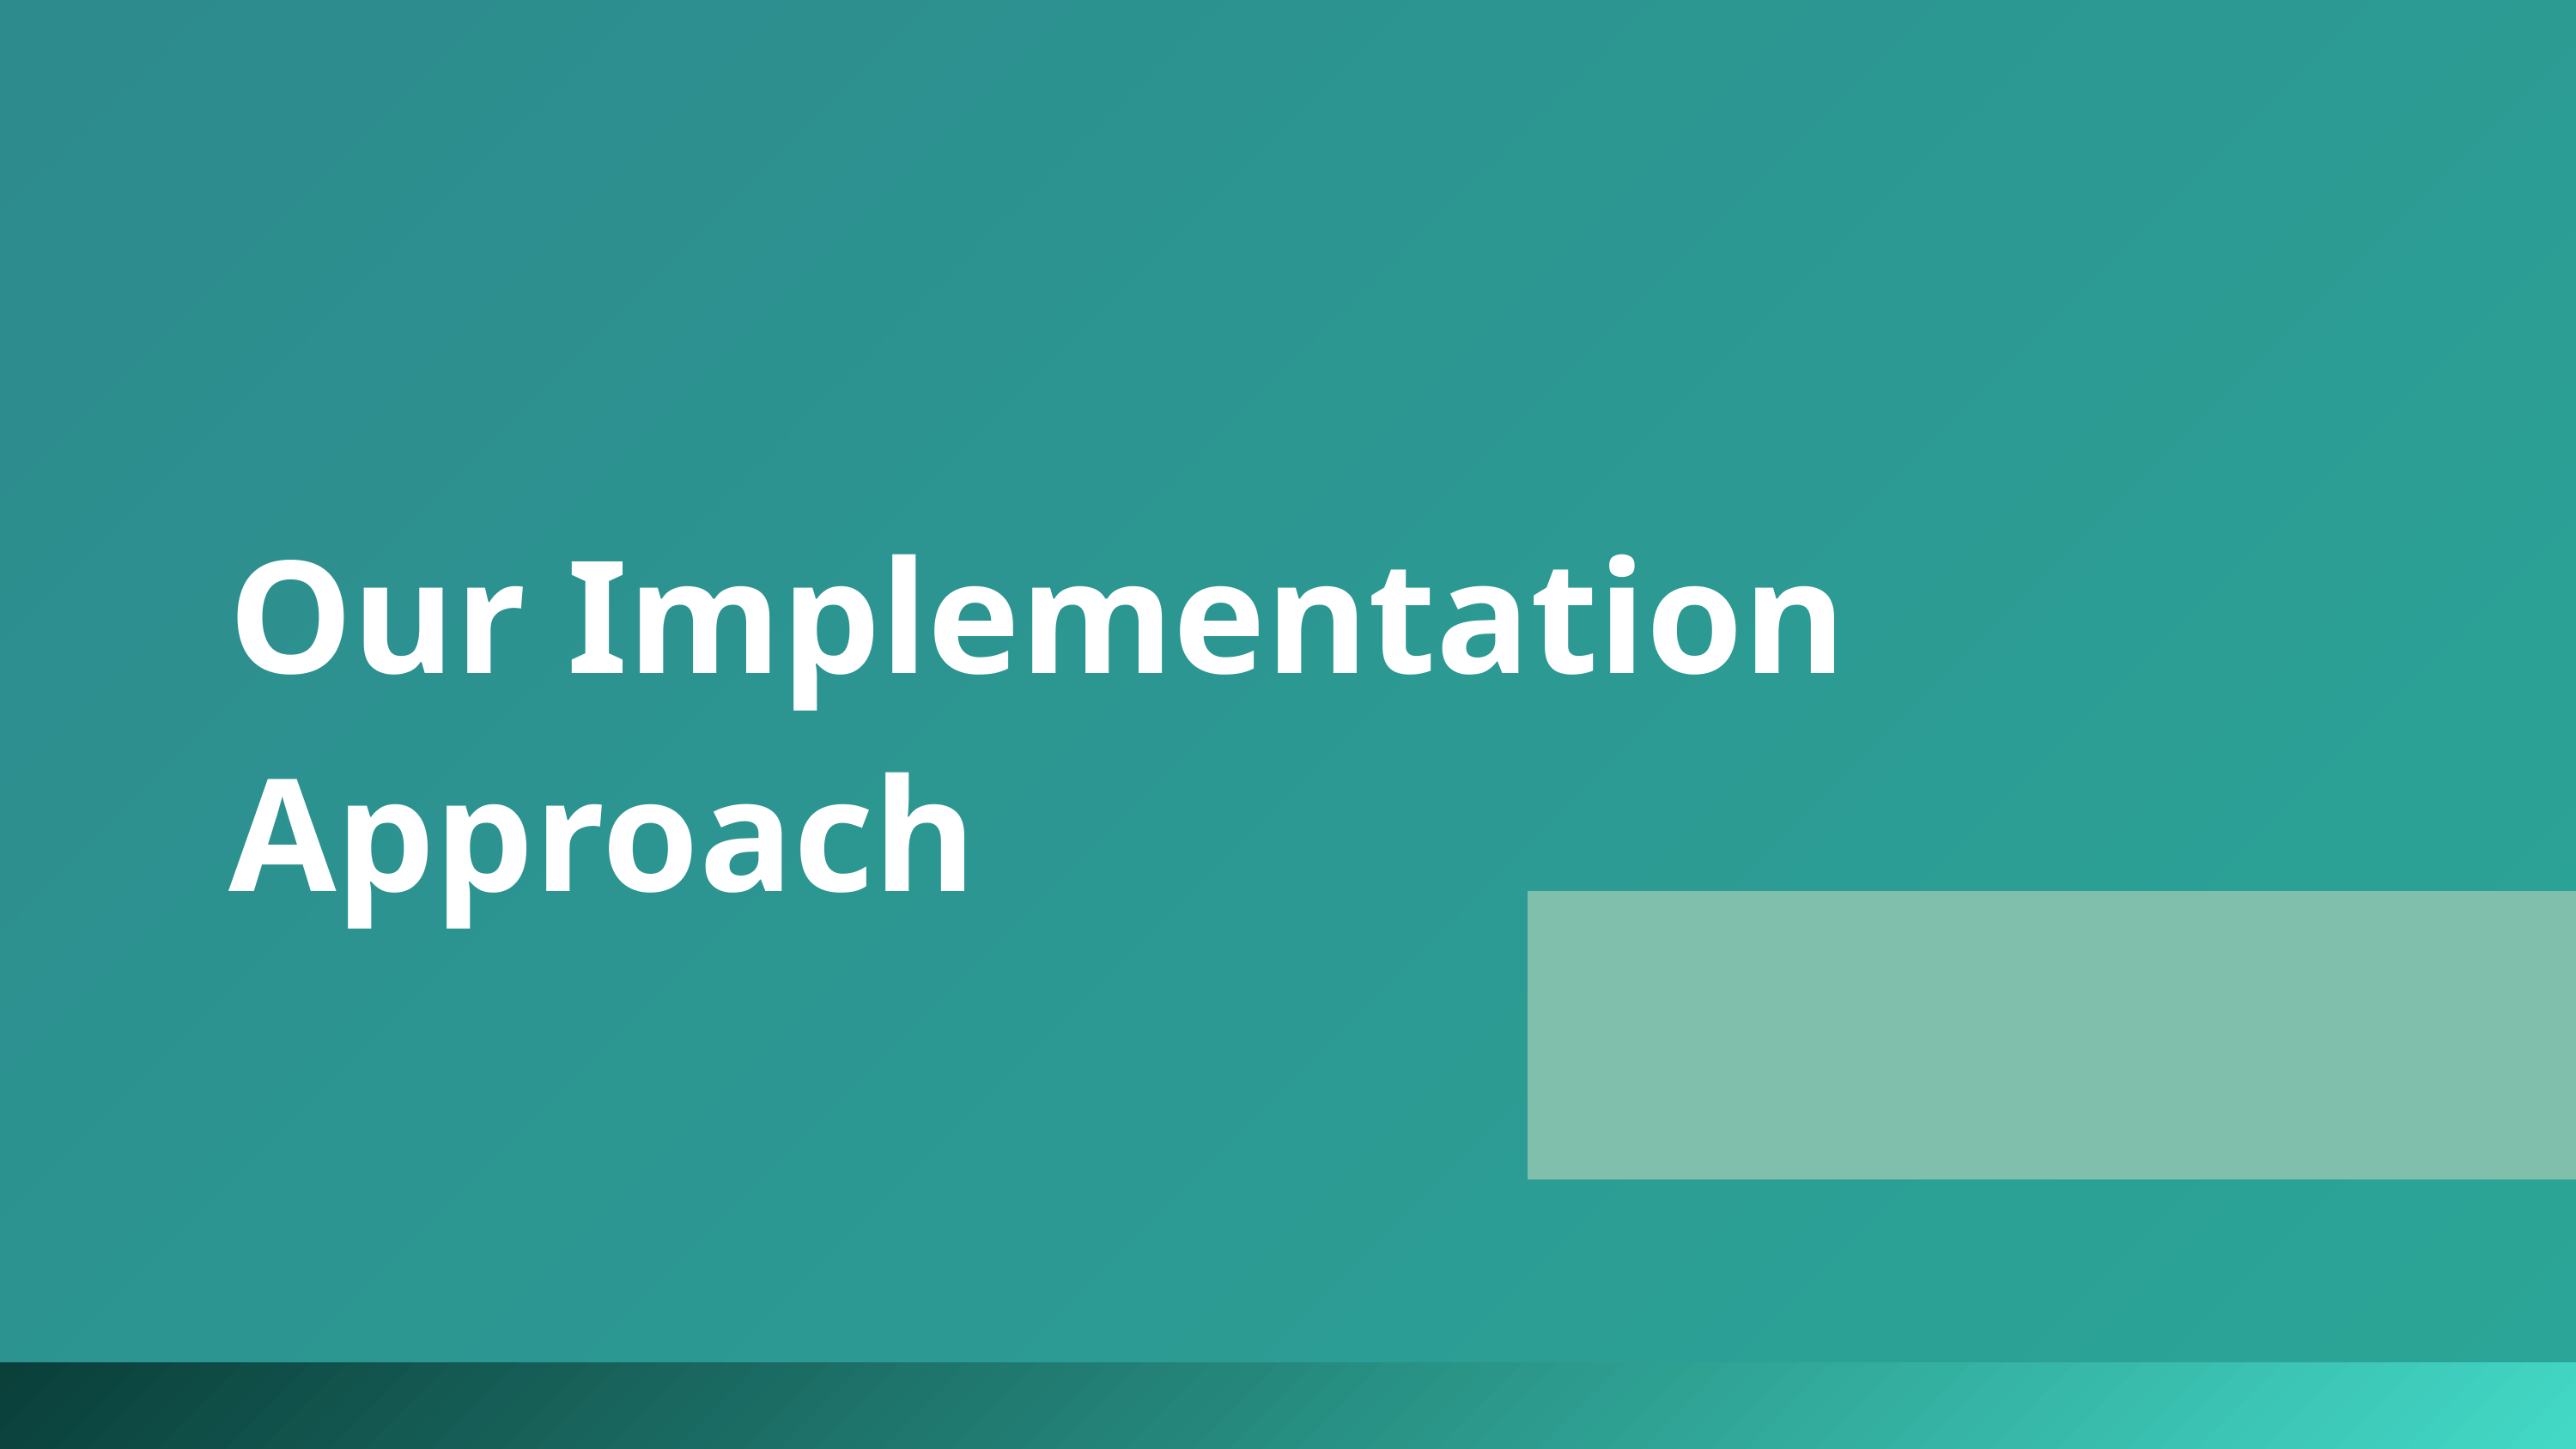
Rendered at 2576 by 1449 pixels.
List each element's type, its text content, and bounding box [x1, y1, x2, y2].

text_box Our Implementation Approach [228, 485, 2348, 924]
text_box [0, 1362, 2576, 1449]
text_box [1528, 891, 2576, 1180]
